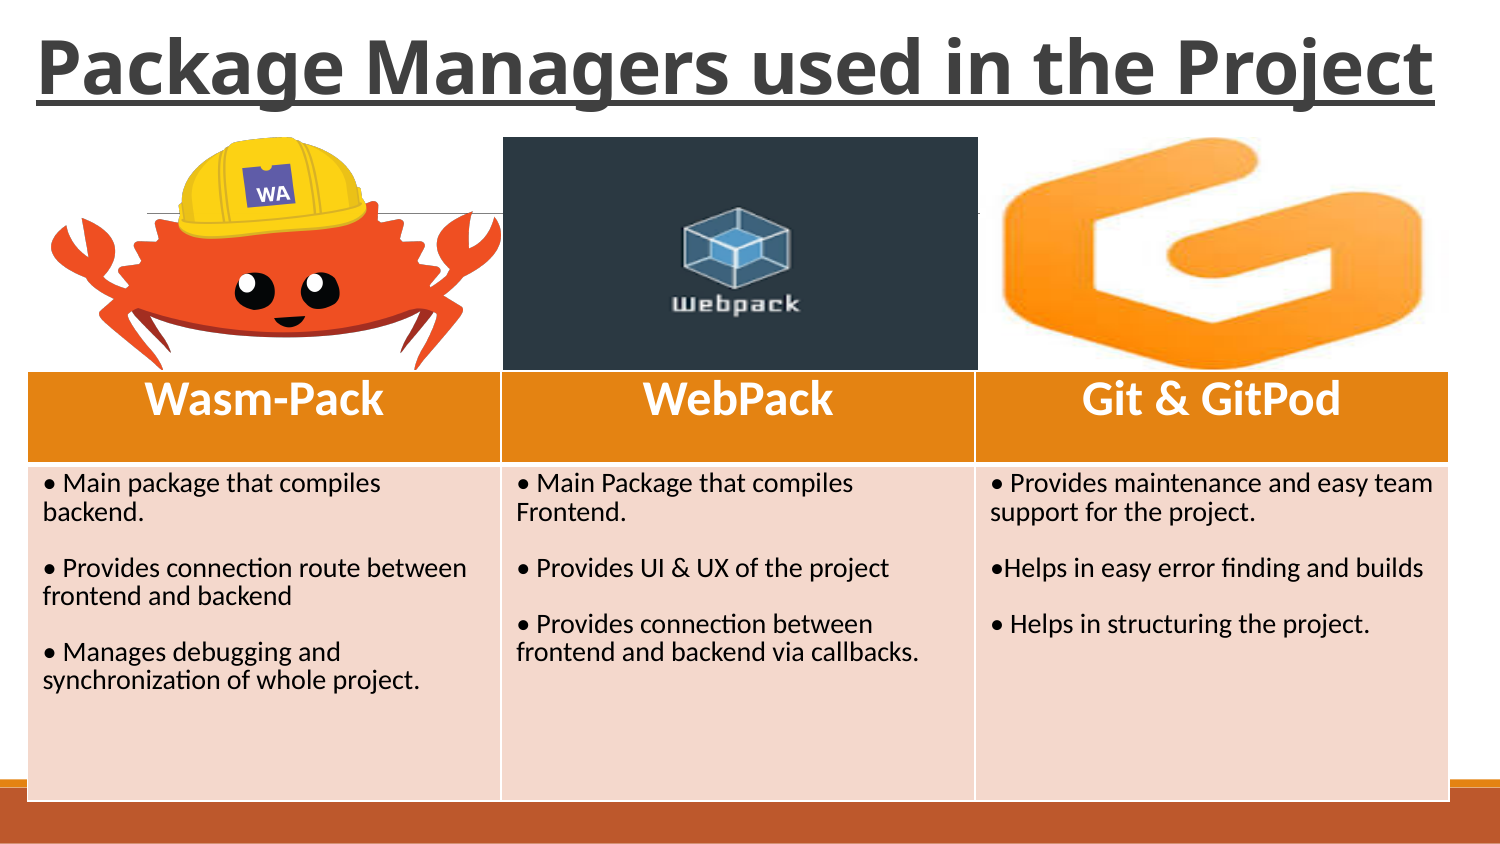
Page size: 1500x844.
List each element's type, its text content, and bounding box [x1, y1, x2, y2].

picture [503, 137, 1450, 372]
table_cell • Main package that compiles backend. • Provides connection route between frontend and backend • Manages debugging and synchronization of whole project. [28, 467, 500, 800]
table_cell • Provides maintenance and easy team support for the project. •Helps in easy error finding and builds • Helps in structuring the project. [976, 467, 1448, 800]
table_header Wasm-Pack [28, 372, 500, 462]
table_header WebPack [502, 378, 974, 462]
picture [50, 137, 502, 372]
table_header Git & GitPod [976, 377, 1448, 462]
title Package Managers used in the Project [0, 0, 1471, 125]
table_cell • Main Package that compiles Frontend. • Provides UI & UX of the project • Provides connection between frontend and backend via callbacks. [502, 467, 974, 800]
